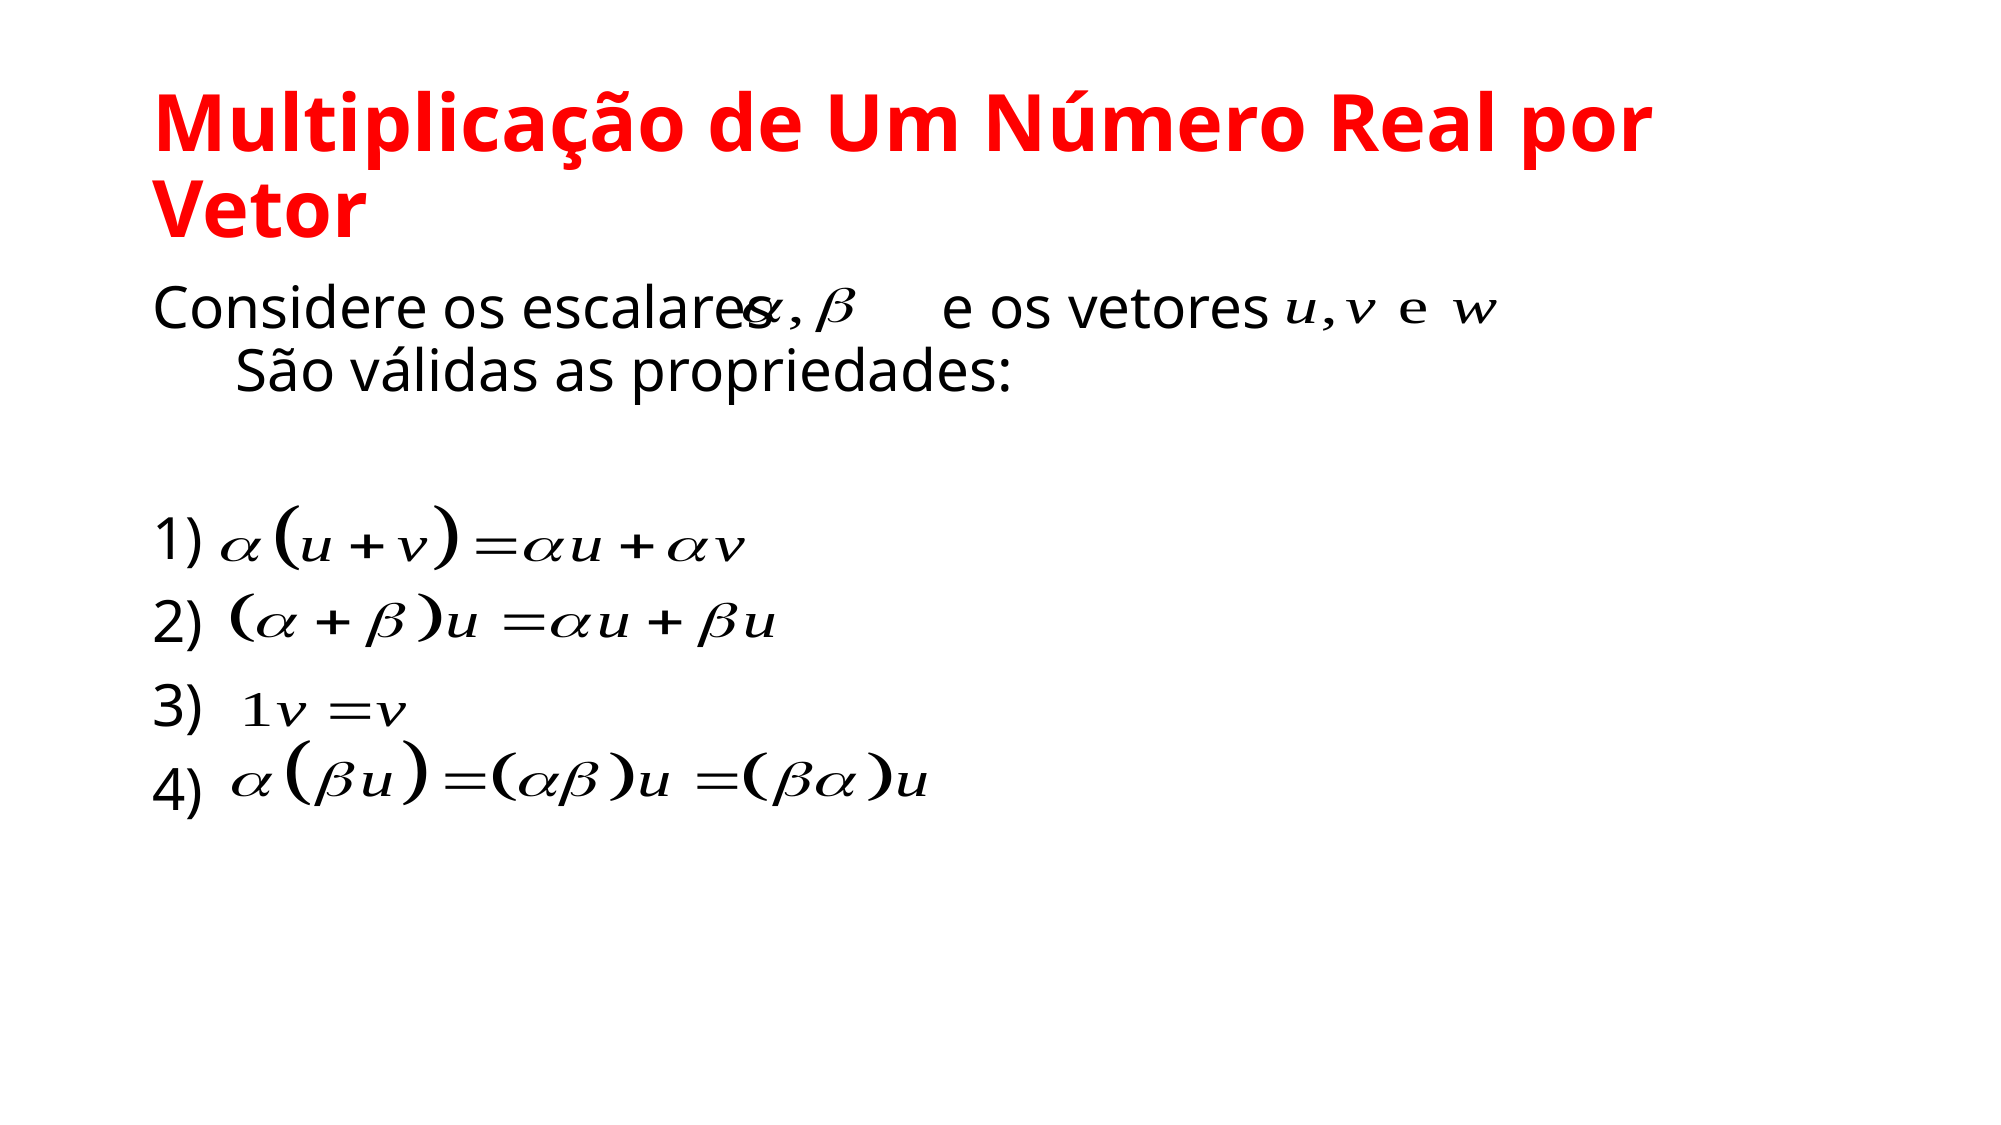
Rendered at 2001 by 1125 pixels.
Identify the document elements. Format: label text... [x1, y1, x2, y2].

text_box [732, 276, 876, 344]
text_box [221, 733, 944, 834]
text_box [236, 667, 420, 733]
list Considere os escalares e os vetores São válidas as propriedades: 1) 2) 3) 4) [137, 270, 1437, 879]
title Multiplicação de Um Número Real por Vetor [137, 59, 1863, 278]
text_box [209, 498, 760, 599]
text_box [1275, 265, 1505, 345]
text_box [219, 578, 793, 667]
